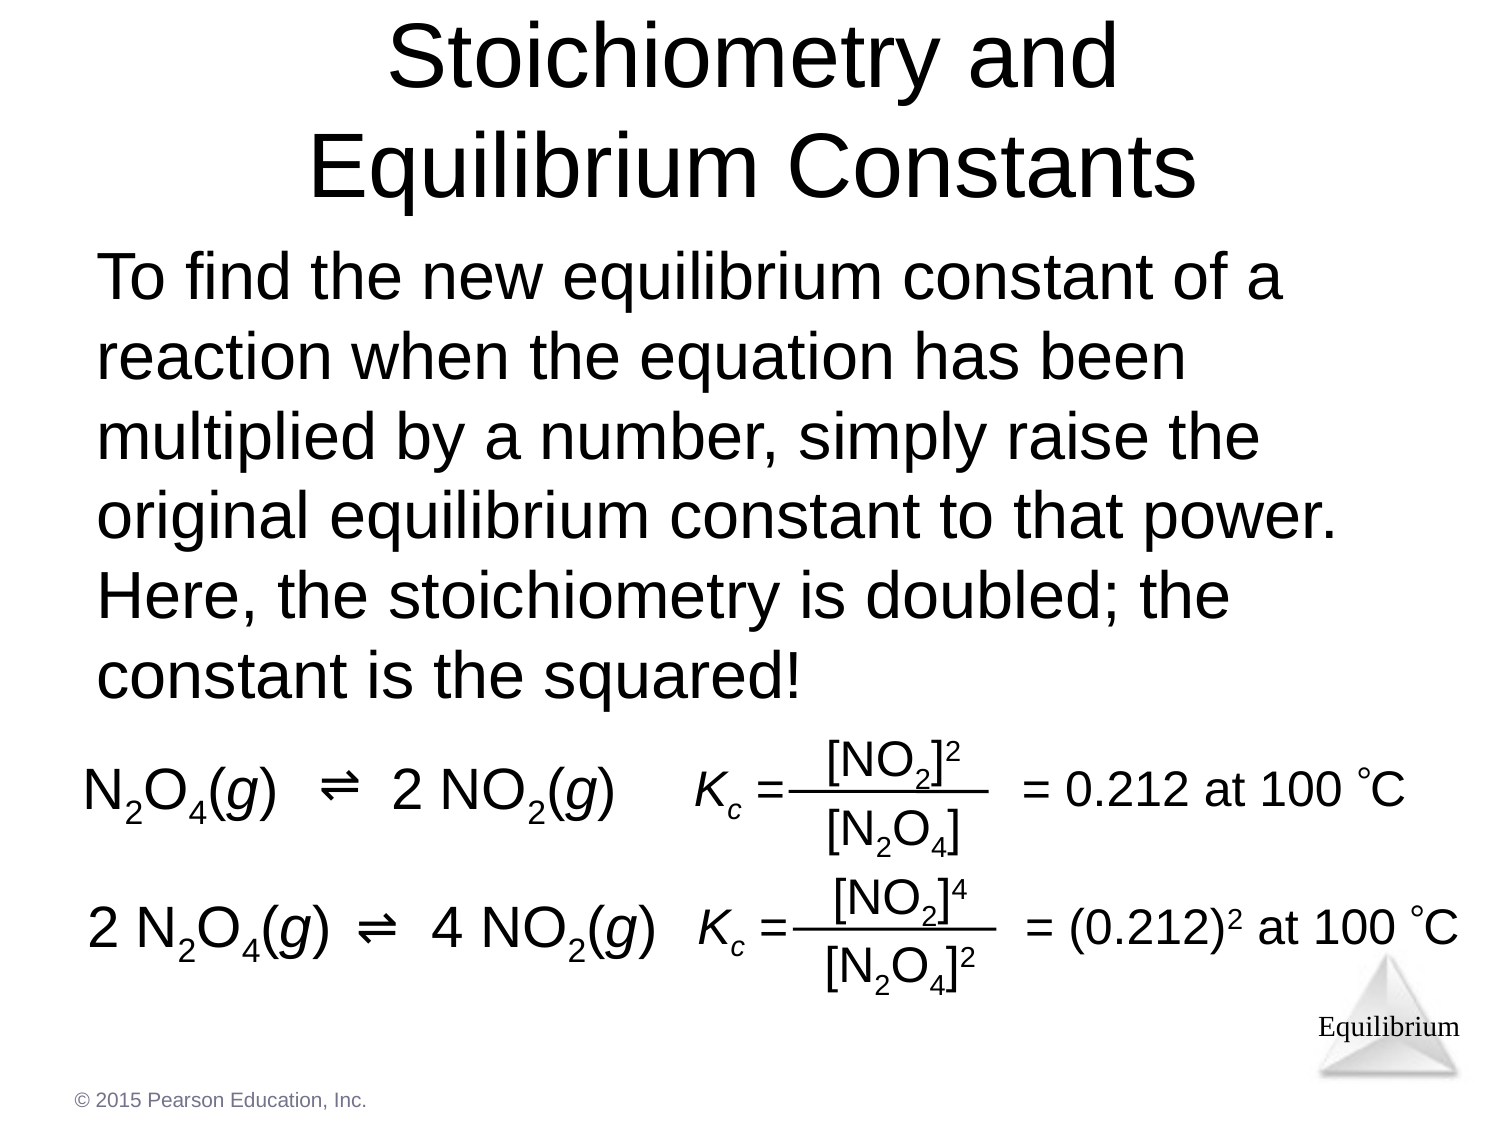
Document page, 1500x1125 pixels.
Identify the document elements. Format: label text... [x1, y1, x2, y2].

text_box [663, 718, 1438, 855]
title Stoichiometry and Equilibrium Constants [145, 0, 1363, 213]
picture [1275, 899, 1500, 1125]
list To find the new equilibrium constant of a reaction when the equation has been multiplied by a number, simply raise the original equilibrium constant to that power. Here, the stoichiometry is doubled; the constant is the squared! [24, 224, 1493, 576]
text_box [665, 856, 1492, 993]
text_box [67, 881, 677, 969]
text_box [67, 743, 664, 831]
